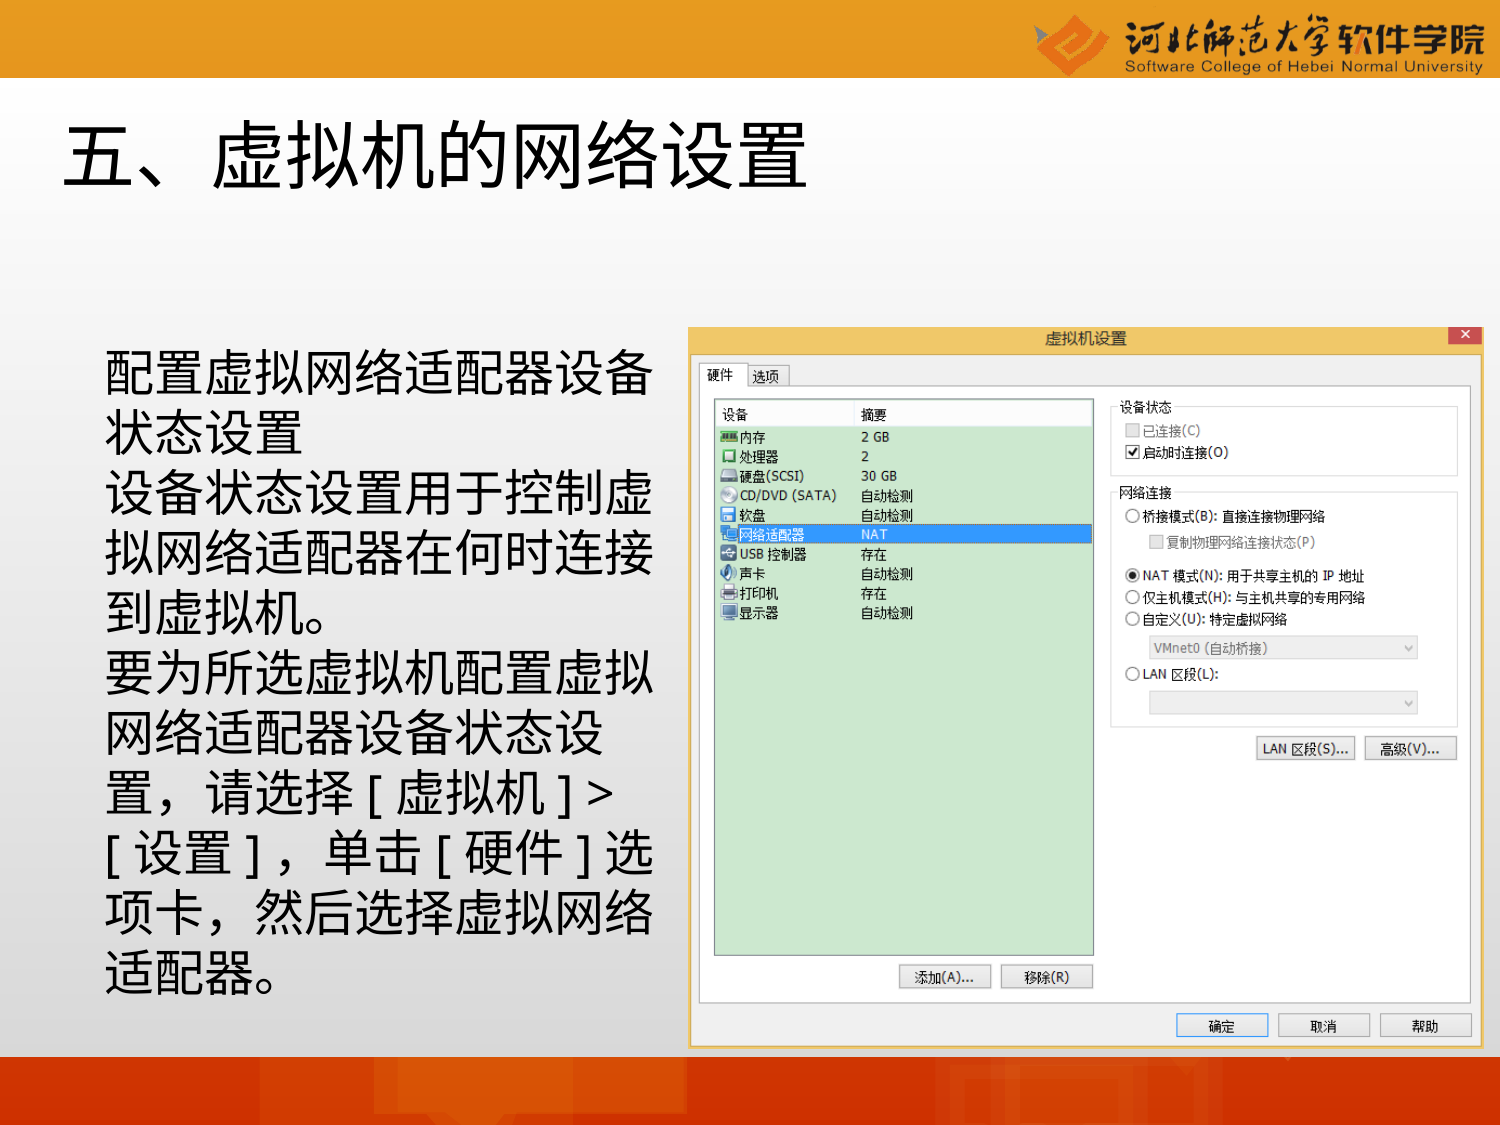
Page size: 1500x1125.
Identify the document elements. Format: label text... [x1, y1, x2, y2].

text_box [1028, 4, 1500, 79]
picture [688, 327, 1484, 1050]
text_box 配置虚拟网络适配器设备状态设置 设备状态设置用于控制虚拟网络适配器在何时连接到虚拟机。 要为所选虚拟机配置虚拟网络适配器设备状态设置，请选择[虚拟机] > [设置]，单击[硬件]选项卡，然后选择虚拟网络适配器。 [90, 334, 673, 1009]
title 五、虚拟机的网络设置 [45, 101, 1214, 207]
text_box [0, 78, 1500, 1057]
